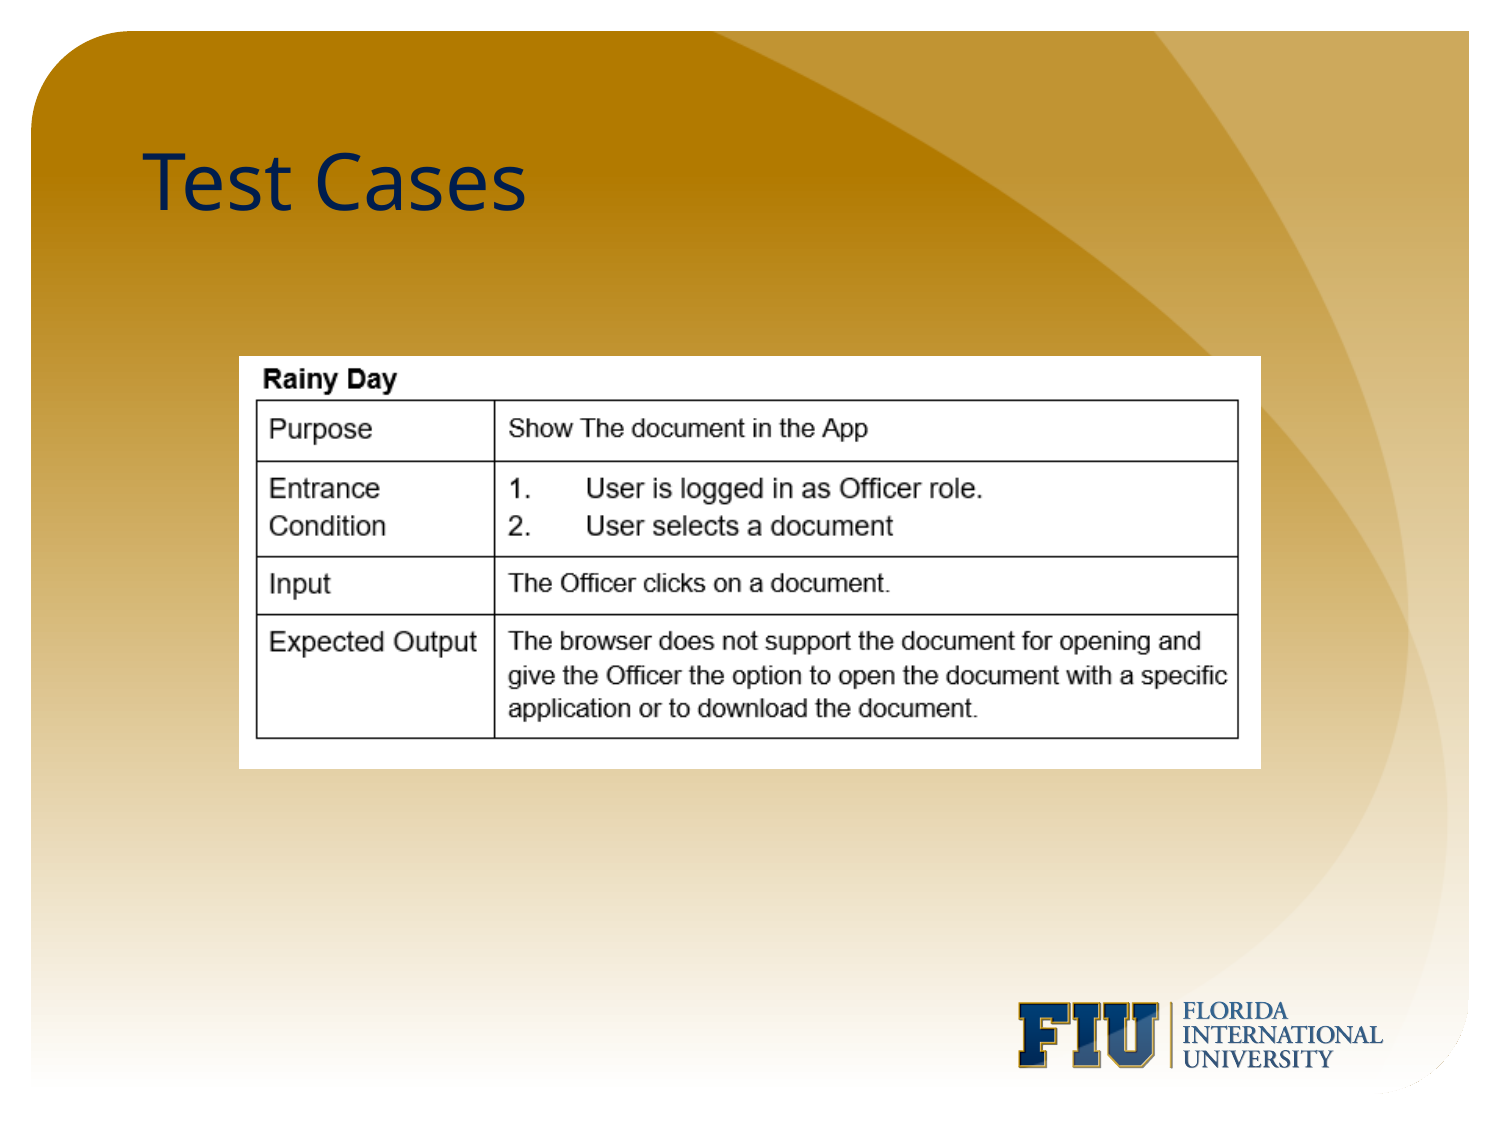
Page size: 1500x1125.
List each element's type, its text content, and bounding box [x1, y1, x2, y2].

title Test Cases [127, 62, 1372, 234]
picture [24, 30, 1473, 1094]
